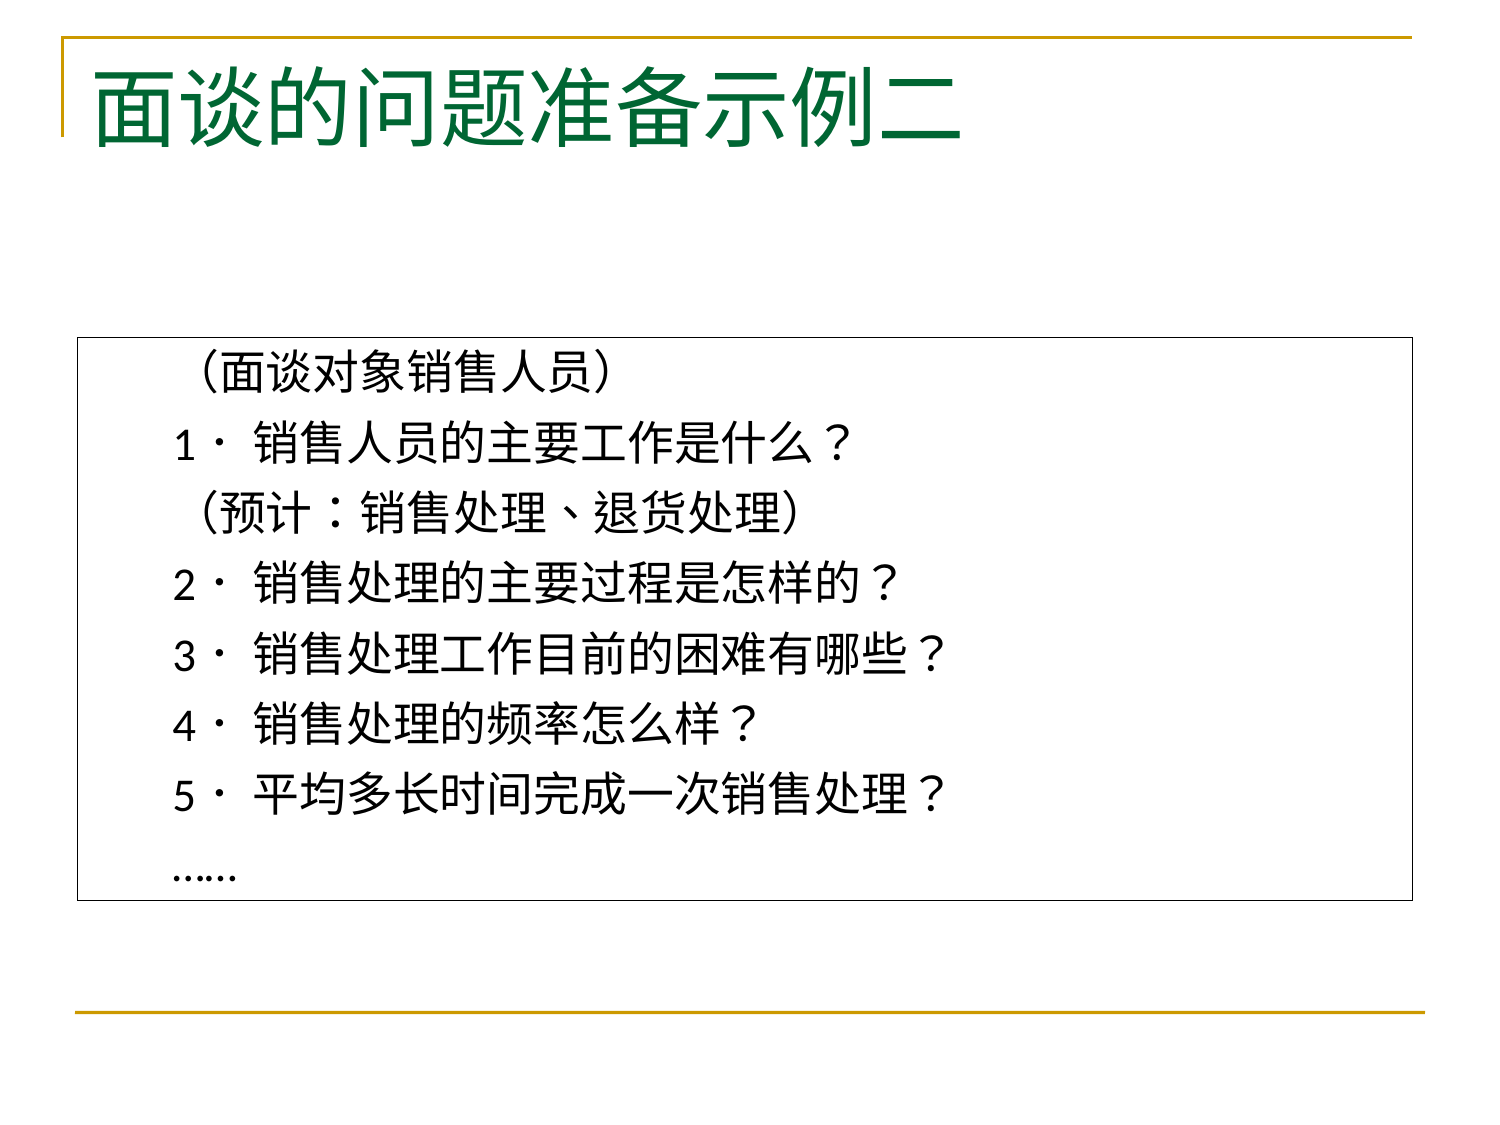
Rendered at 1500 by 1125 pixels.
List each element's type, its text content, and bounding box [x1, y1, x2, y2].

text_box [77, 337, 1413, 901]
title 面谈的问题准备示例二 [75, 45, 1425, 233]
